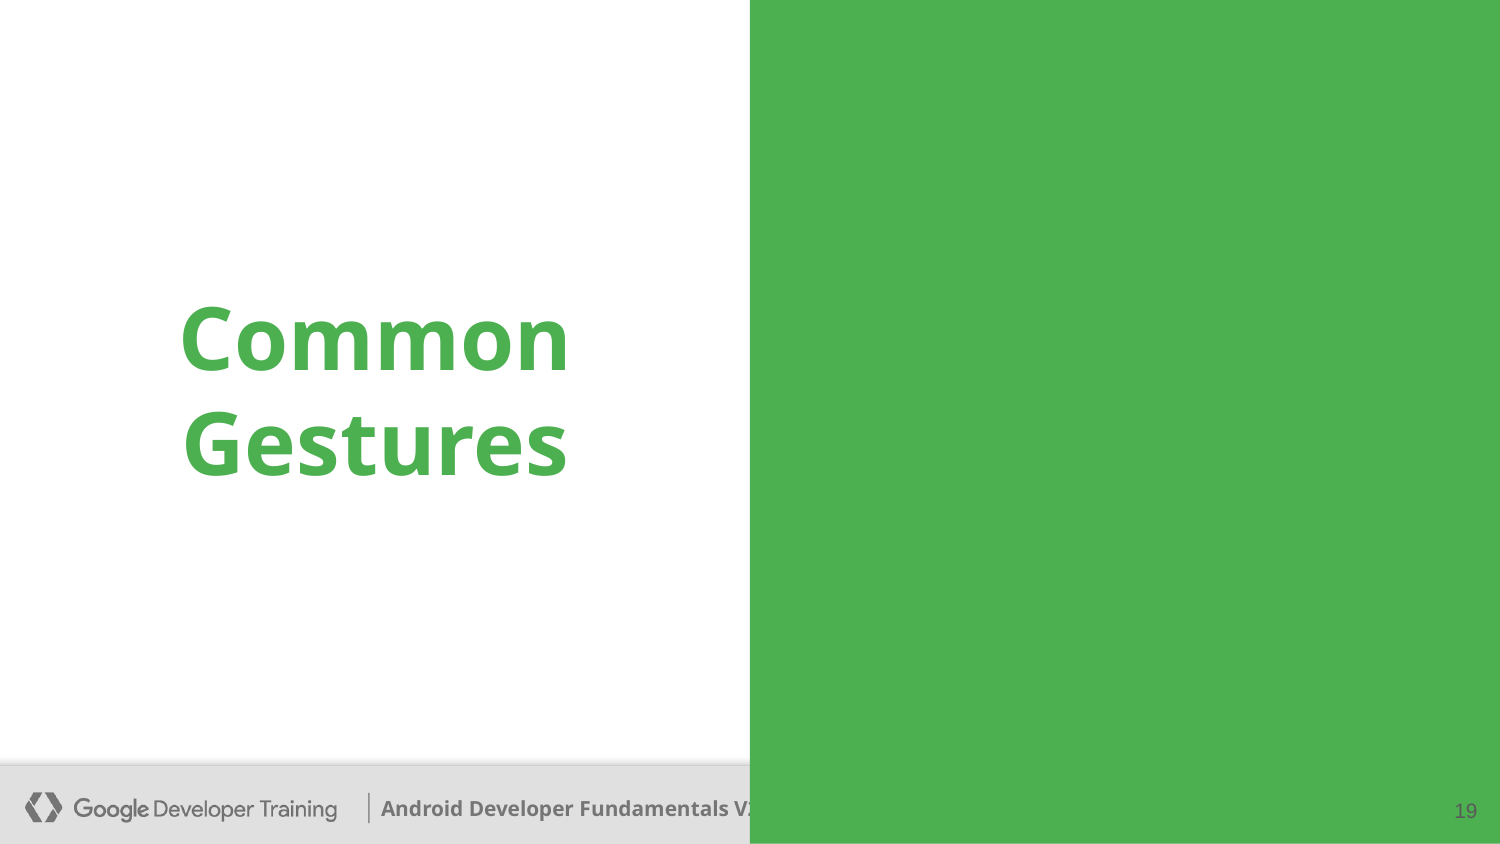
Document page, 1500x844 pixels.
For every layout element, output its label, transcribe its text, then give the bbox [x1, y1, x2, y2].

title Common Gestures [43, 264, 708, 508]
picture [0, 0, 749, 844]
slide_number 19 [1402, 777, 1493, 842]
